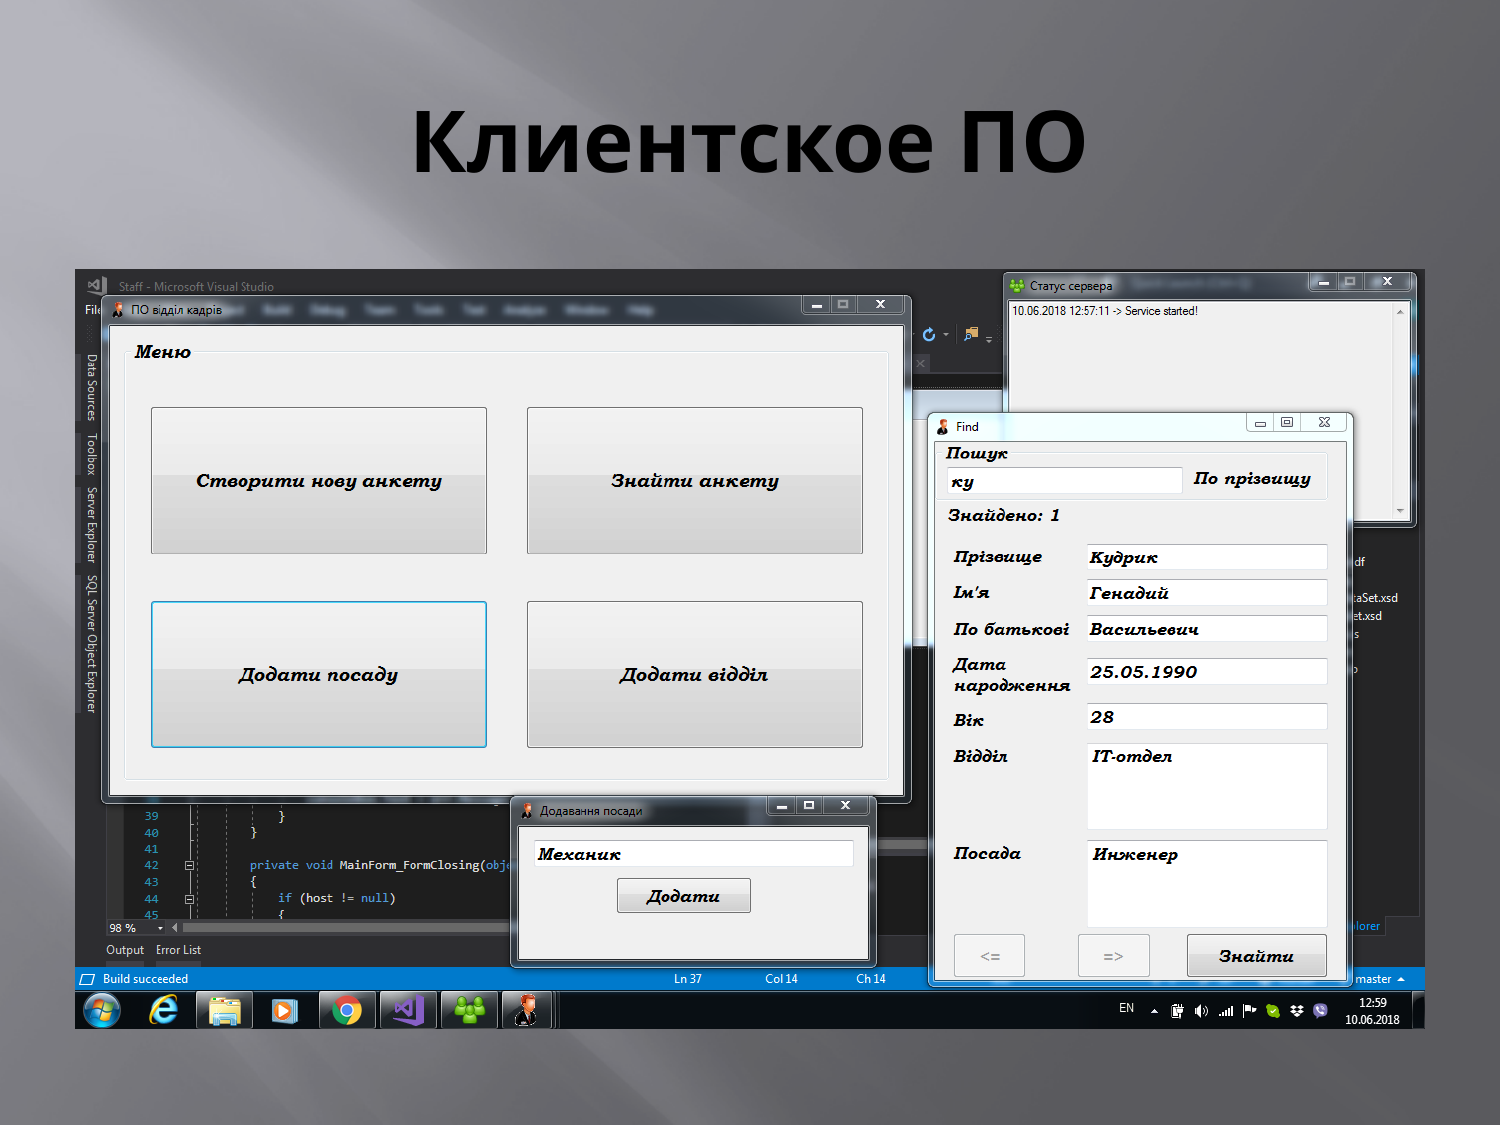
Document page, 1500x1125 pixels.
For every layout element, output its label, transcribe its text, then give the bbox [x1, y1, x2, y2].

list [74, 268, 1426, 1029]
title Клиентское ПО [75, 45, 1425, 233]
